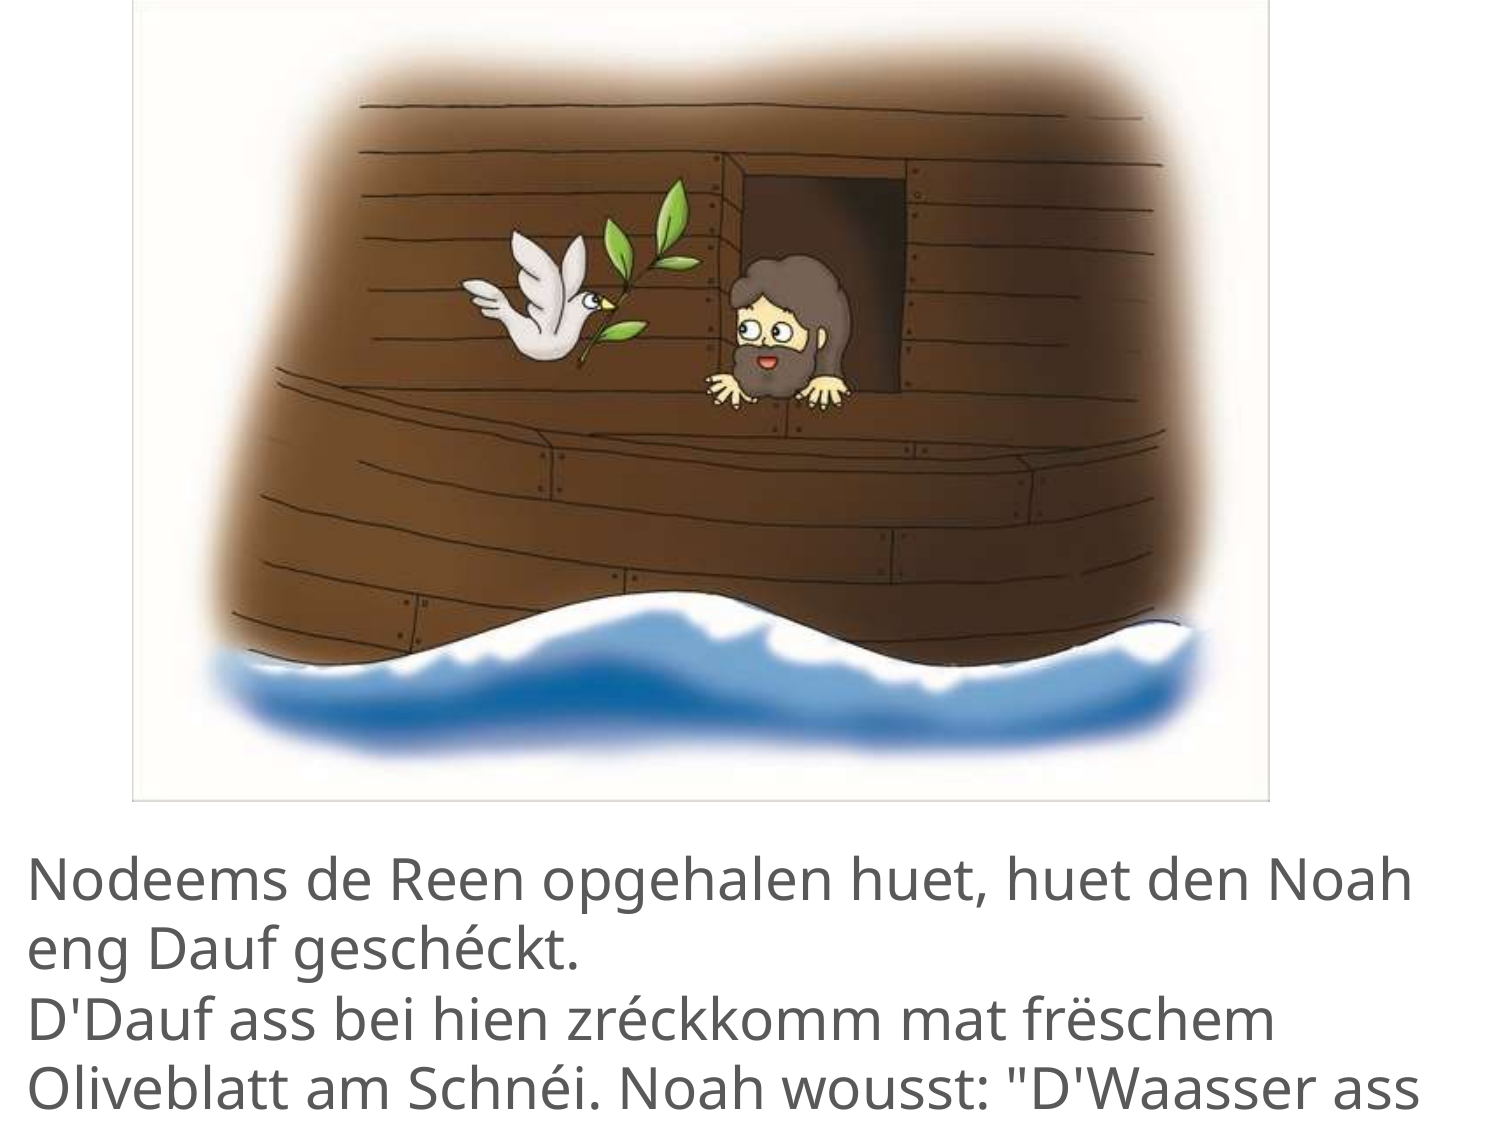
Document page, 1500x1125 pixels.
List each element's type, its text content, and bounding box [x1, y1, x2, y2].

text_box Nodeems de Reen opgehalen huet, huet den Noah eng Dauf geschéckt. D'Dauf ass bei hien zréckkomm mat frëschem Oliveblatt am Schnéi. Noah wousst: "D'Waasser ass vun der Äerd zréckgaang!" [11, 834, 1498, 1125]
picture [132, 0, 1270, 803]
